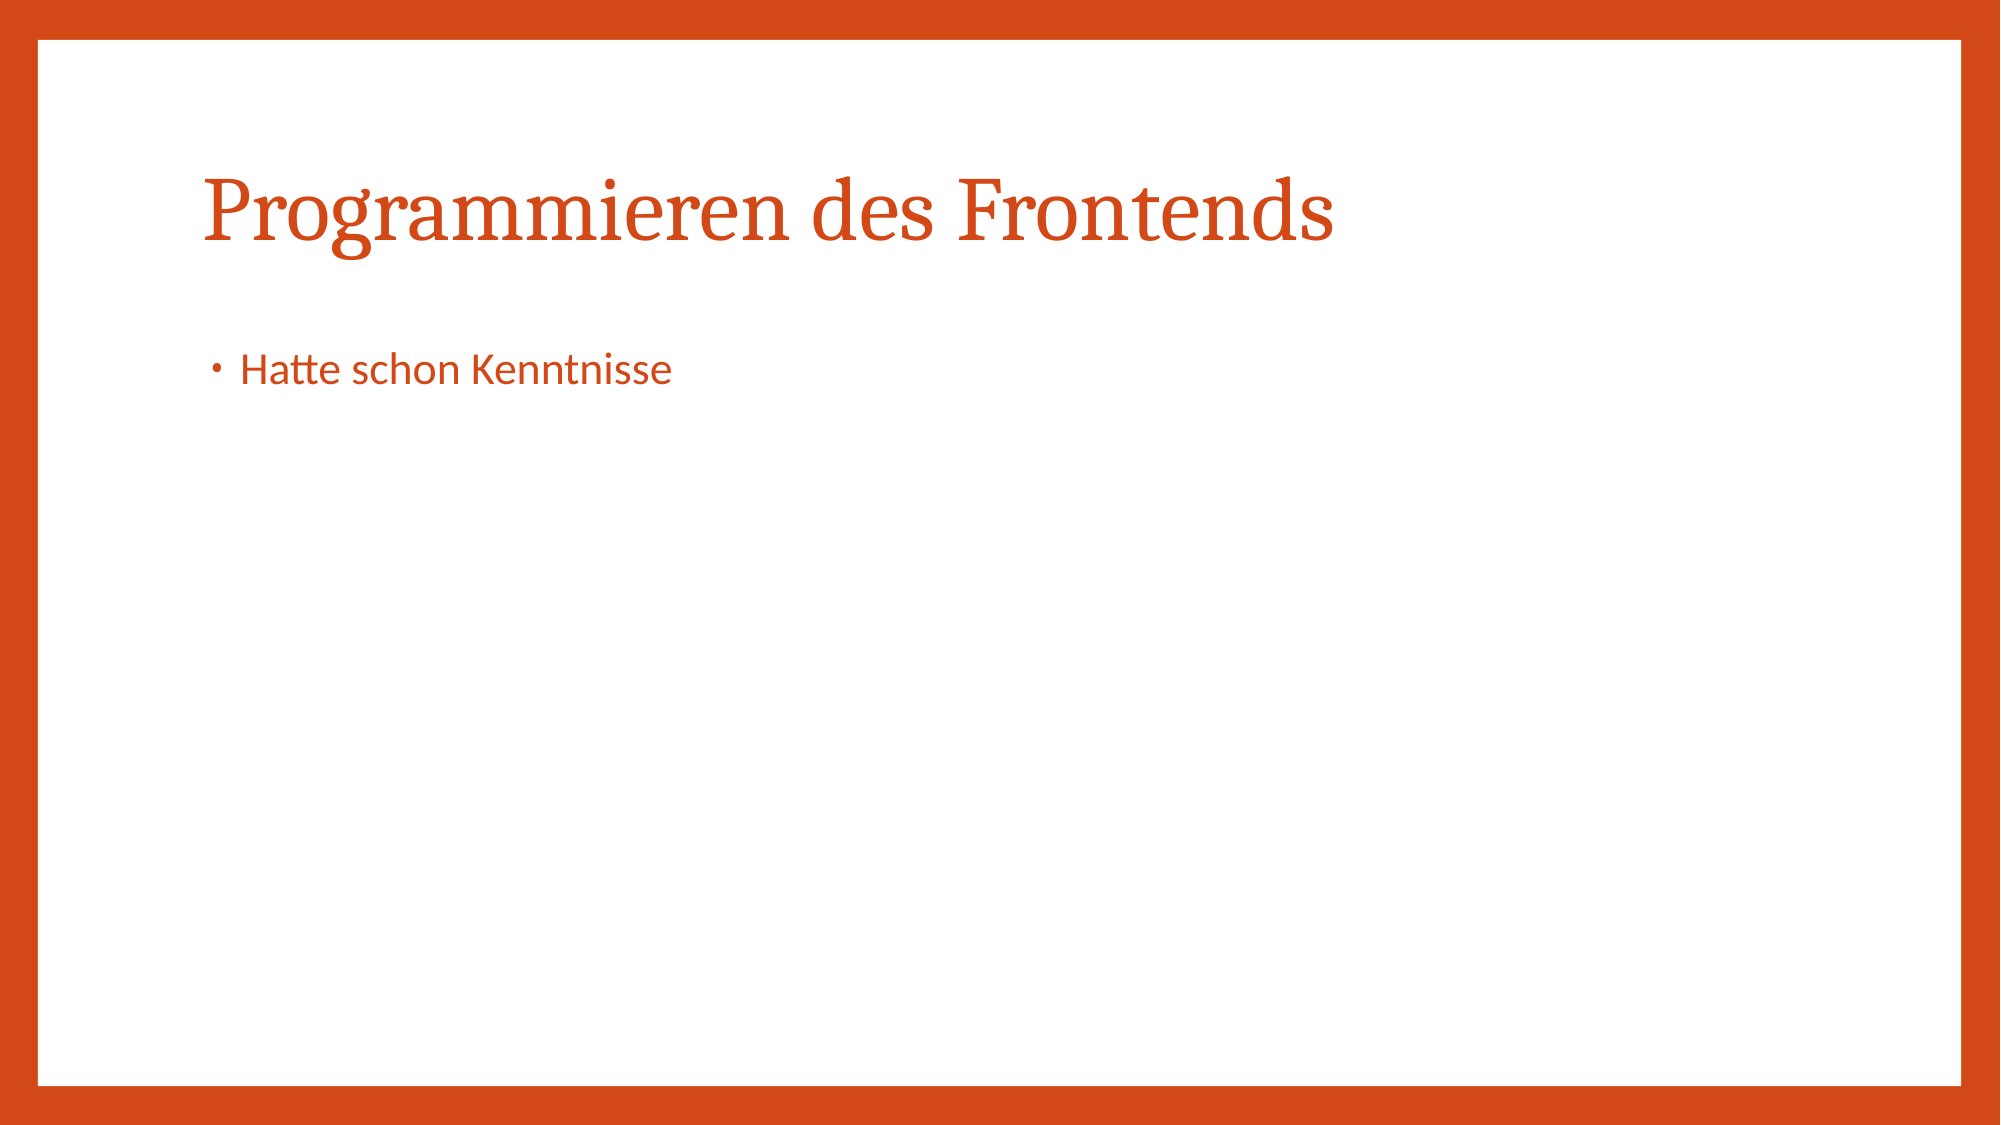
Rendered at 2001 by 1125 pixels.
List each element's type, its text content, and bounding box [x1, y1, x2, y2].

list Hatte schon Kenntnisse [187, 337, 1808, 1000]
title Programmieren des Frontends [187, 99, 1808, 323]
